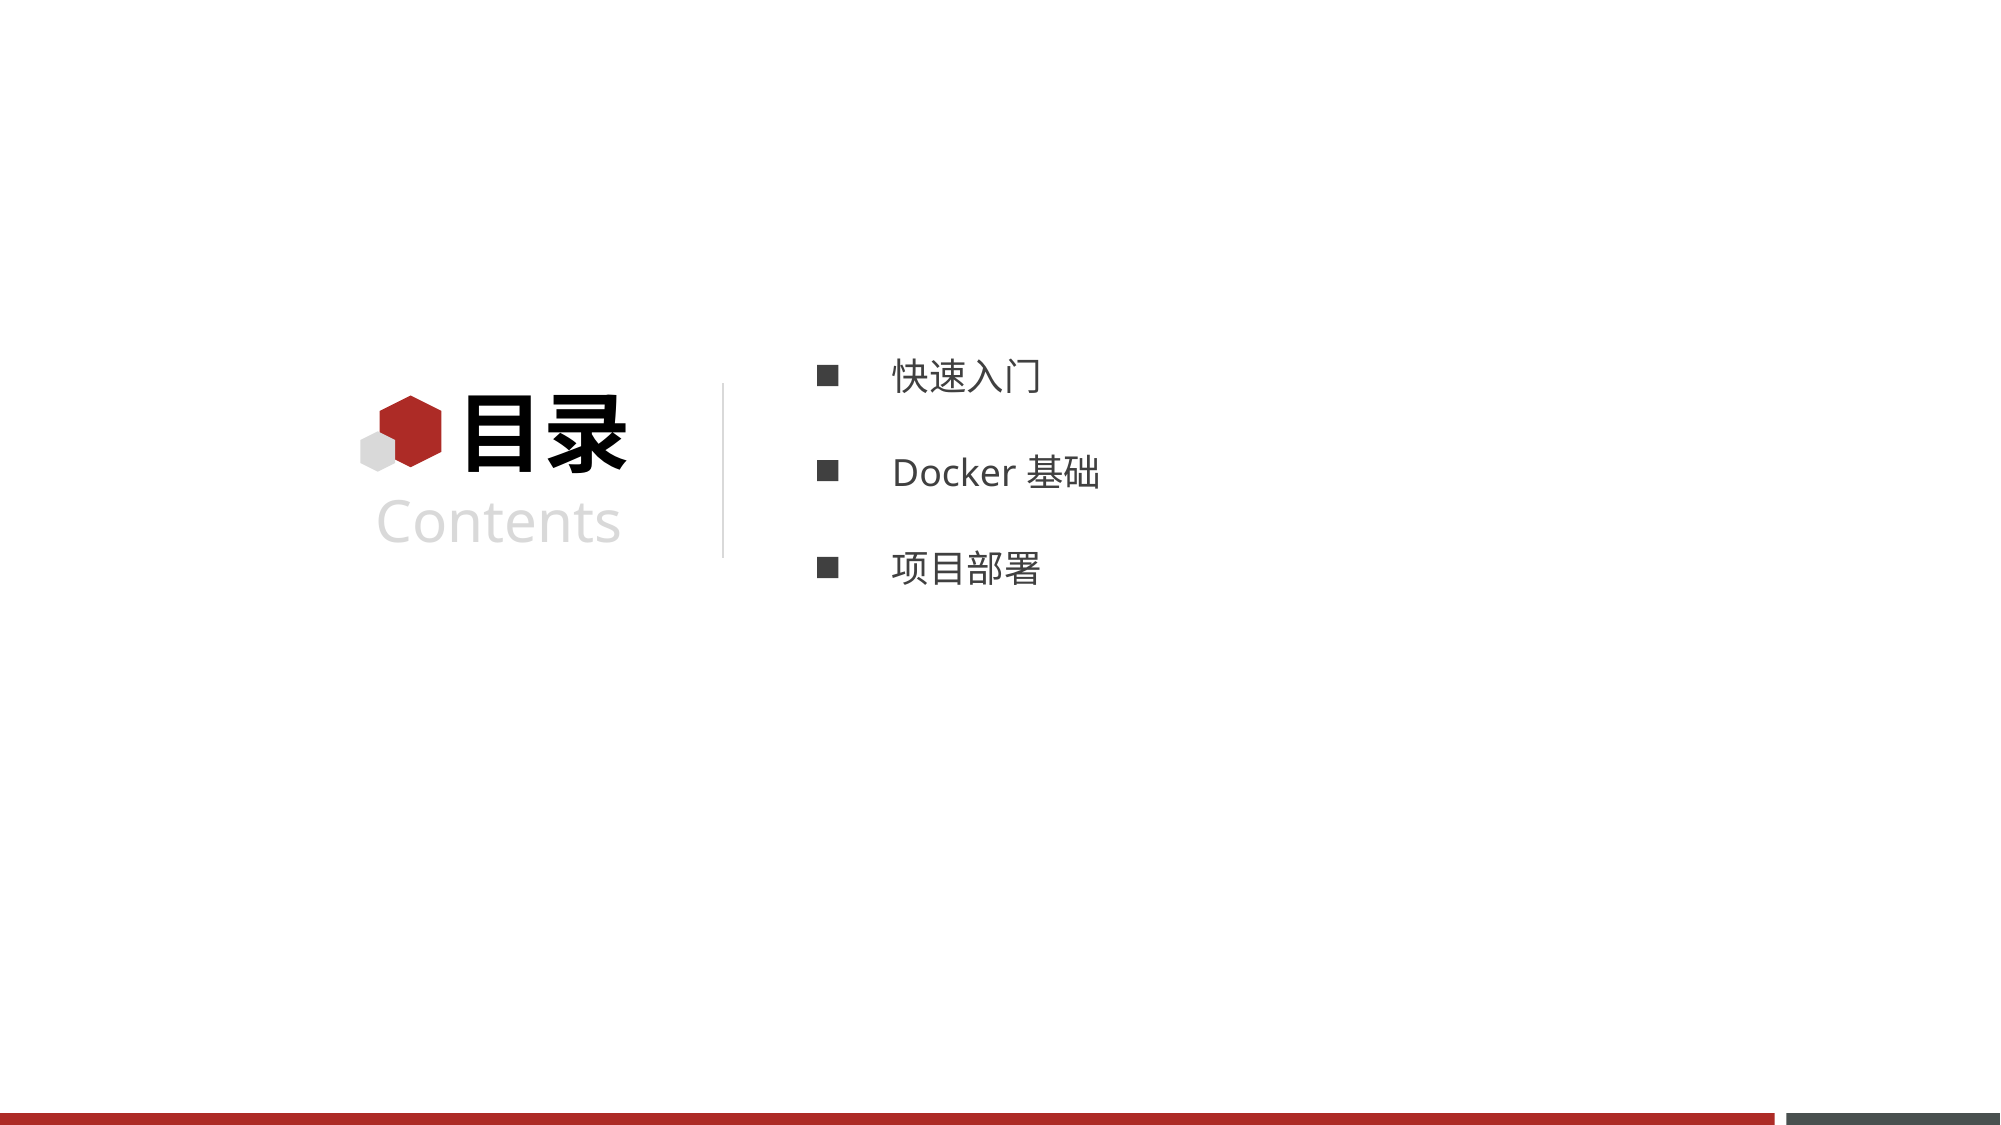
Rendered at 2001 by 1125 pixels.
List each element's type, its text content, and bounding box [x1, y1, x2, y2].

text_box [815, 363, 840, 388]
text_box 项目部署 [877, 512, 1858, 623]
text_box [815, 555, 840, 580]
text_box Docker基础 [877, 416, 1858, 512]
text_box 快速入门 [877, 320, 1858, 416]
text_box [815, 458, 840, 483]
